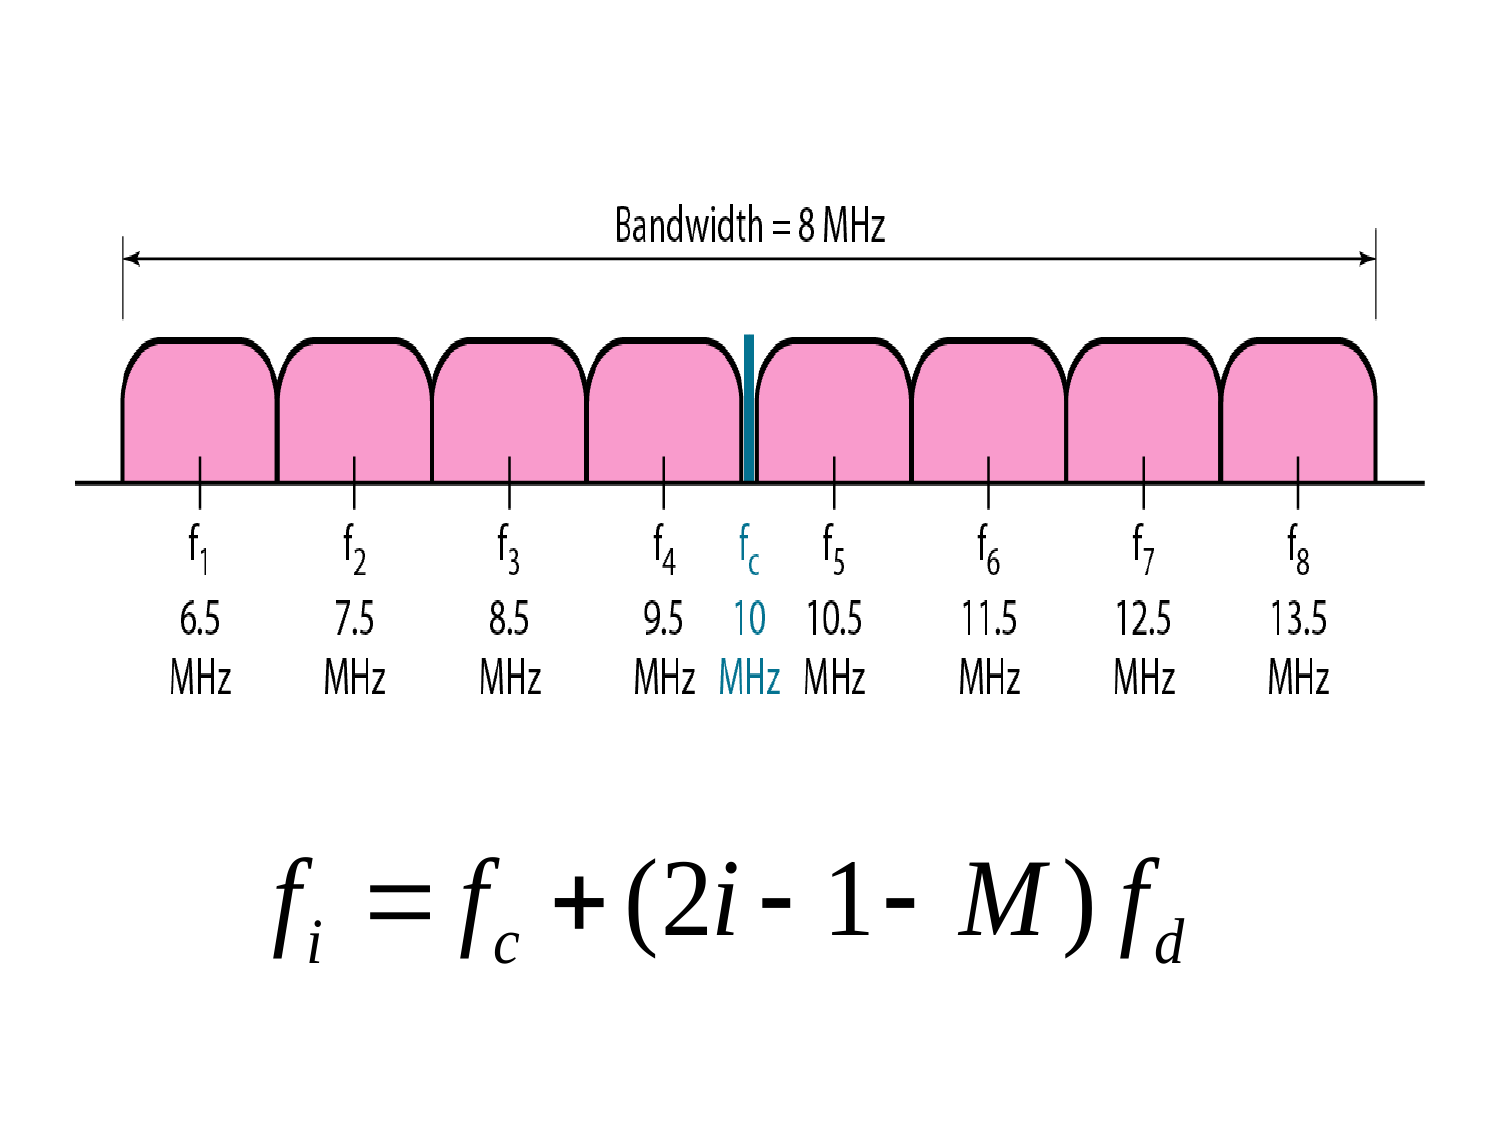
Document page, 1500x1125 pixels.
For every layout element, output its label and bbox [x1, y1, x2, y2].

list [74, 199, 1426, 708]
text_box [237, 824, 1213, 992]
